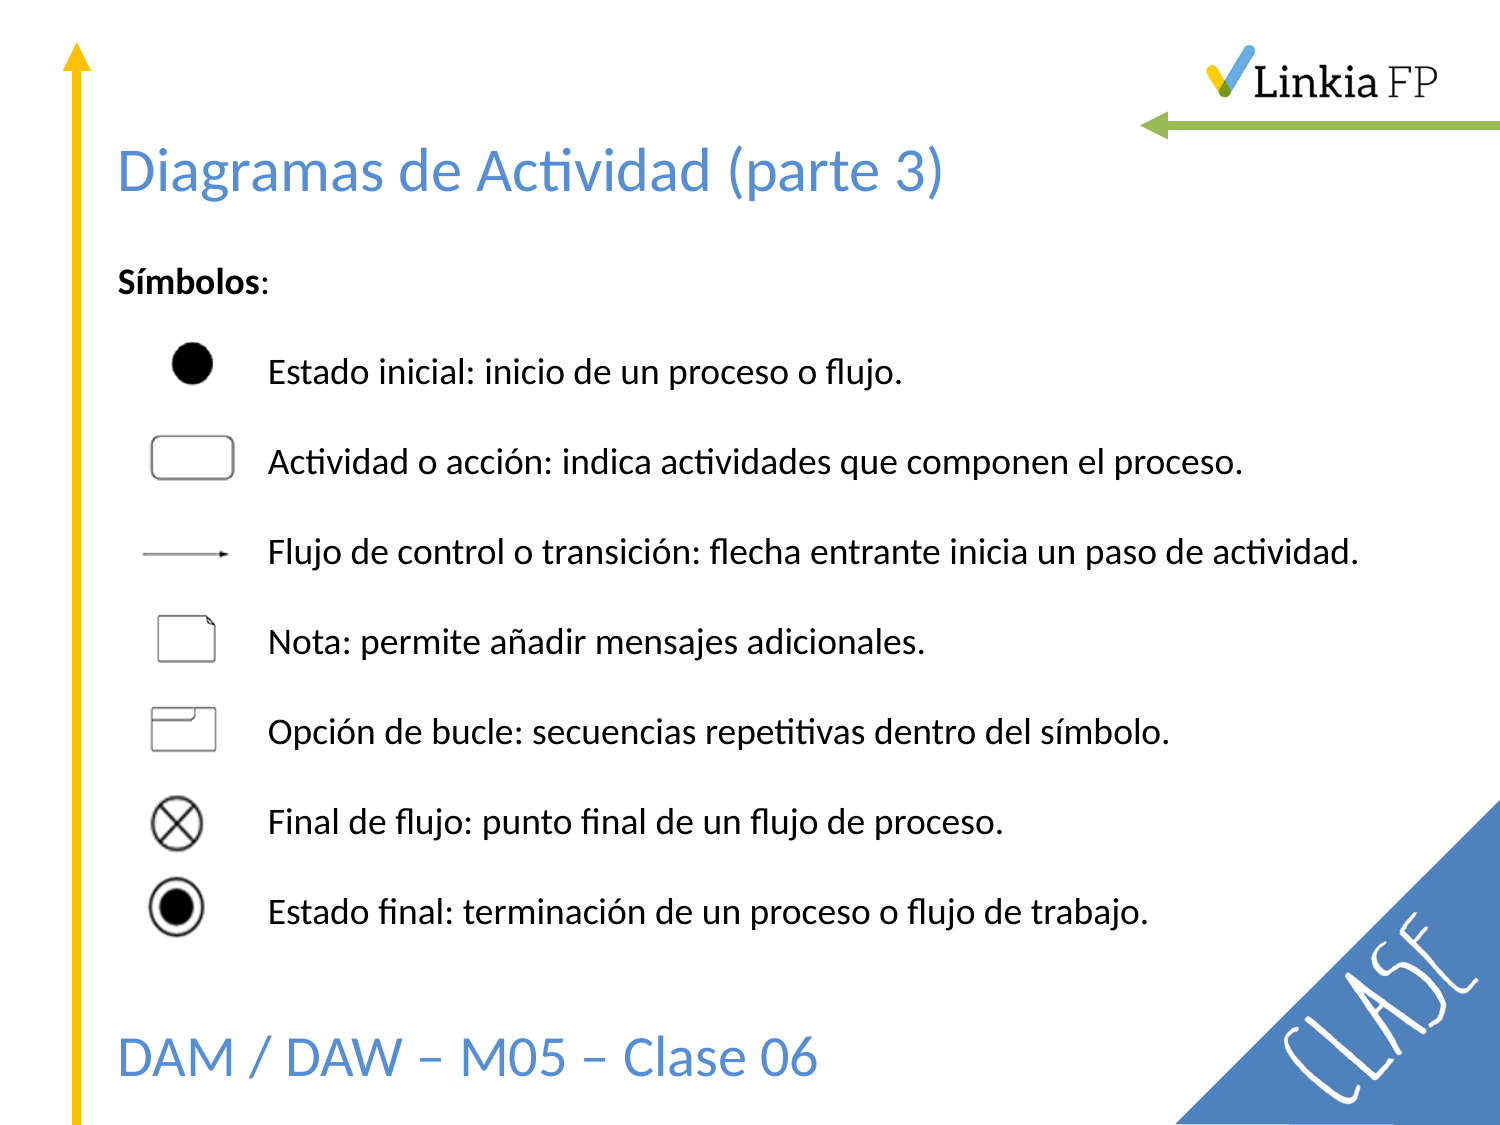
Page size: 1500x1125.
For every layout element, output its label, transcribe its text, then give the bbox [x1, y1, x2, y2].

picture [1198, 42, 1449, 99]
list DAM / DAW – M05 – Clase 06 [103, 1011, 939, 1098]
title Diagramas de Actividad (parte 3) [103, 101, 1459, 231]
picture [1270, 947, 1490, 1120]
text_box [102, 249, 1460, 992]
